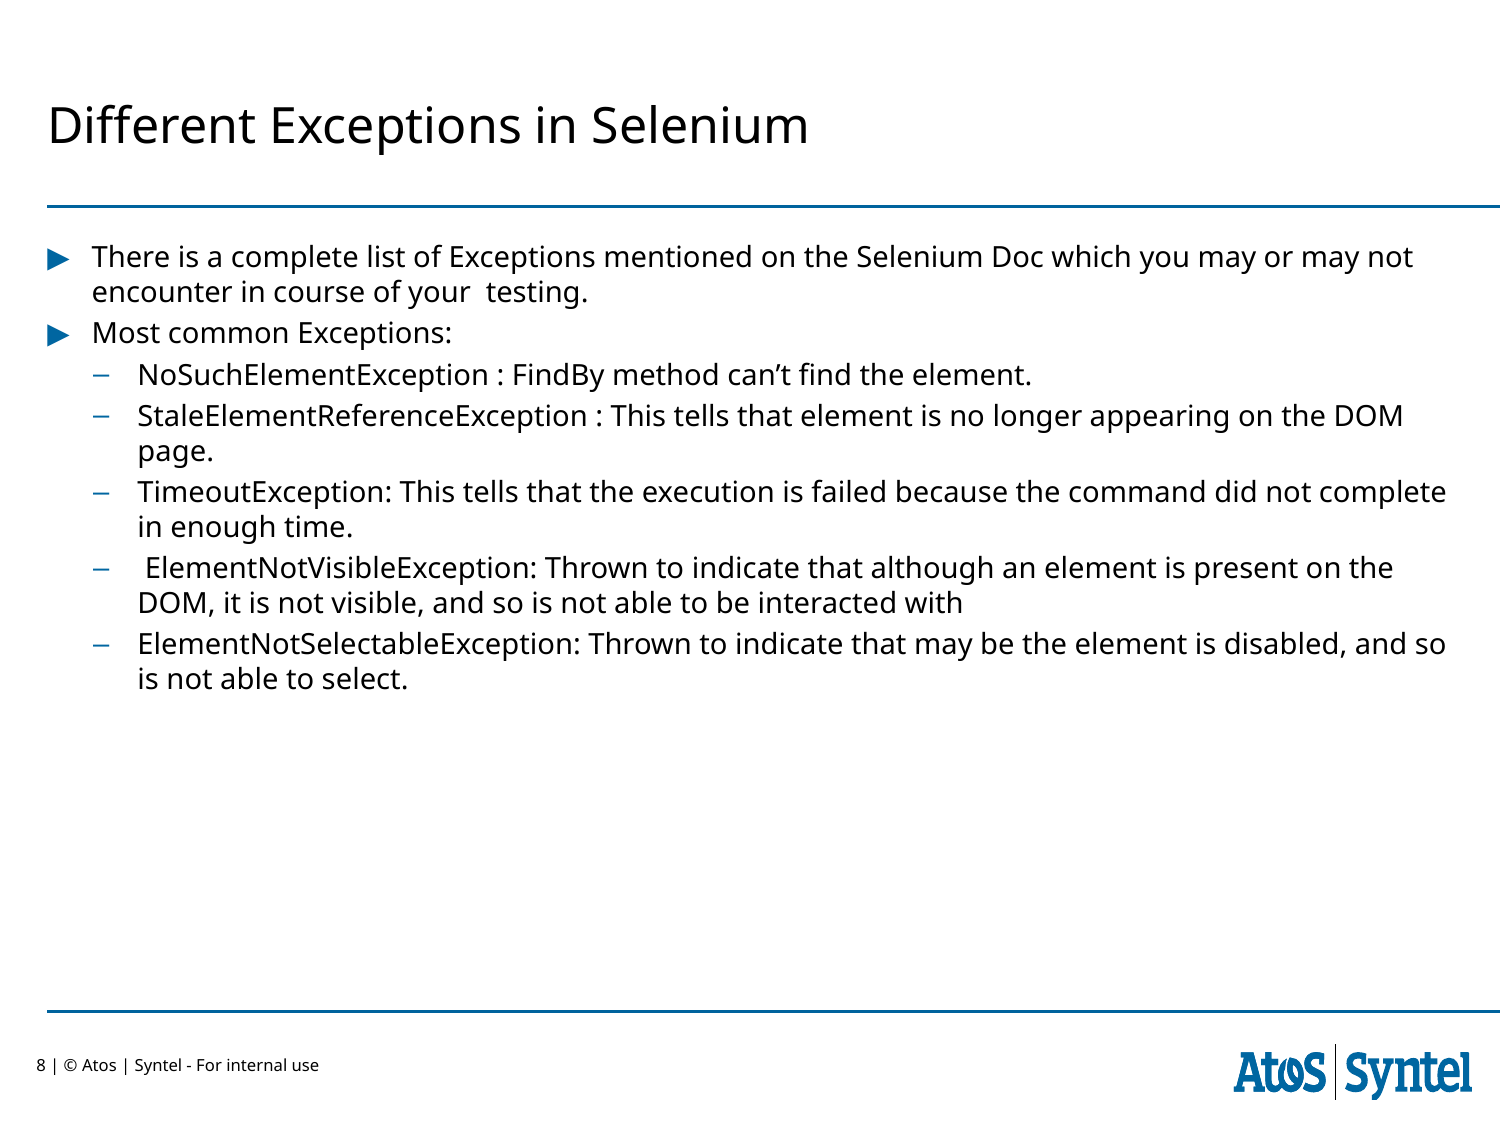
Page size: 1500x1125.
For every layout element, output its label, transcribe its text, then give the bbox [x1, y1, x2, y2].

list There is a complete list of Exceptions mentioned on the Selenium Doc which you may or may not encounter in course of your testing. Most common Exceptions: NoSuchElementException : FindBy method can’t find the element. StaleElementReferenceException : This tells that element is no longer appearing on the DOM page. TimeoutException: This tells that the execution is failed because the command did not complete in enough time. ElementNotVisibleException: Thrown to indicate that although an element is present on the DOM, it is not visible, and so is not able to be interacted with ElementNotSelectableException: Thrown to indicate that may be the element is disabled, and so is not able to select. [47, 238, 1471, 983]
list Different Exceptions in Selenium [47, 26, 1471, 185]
